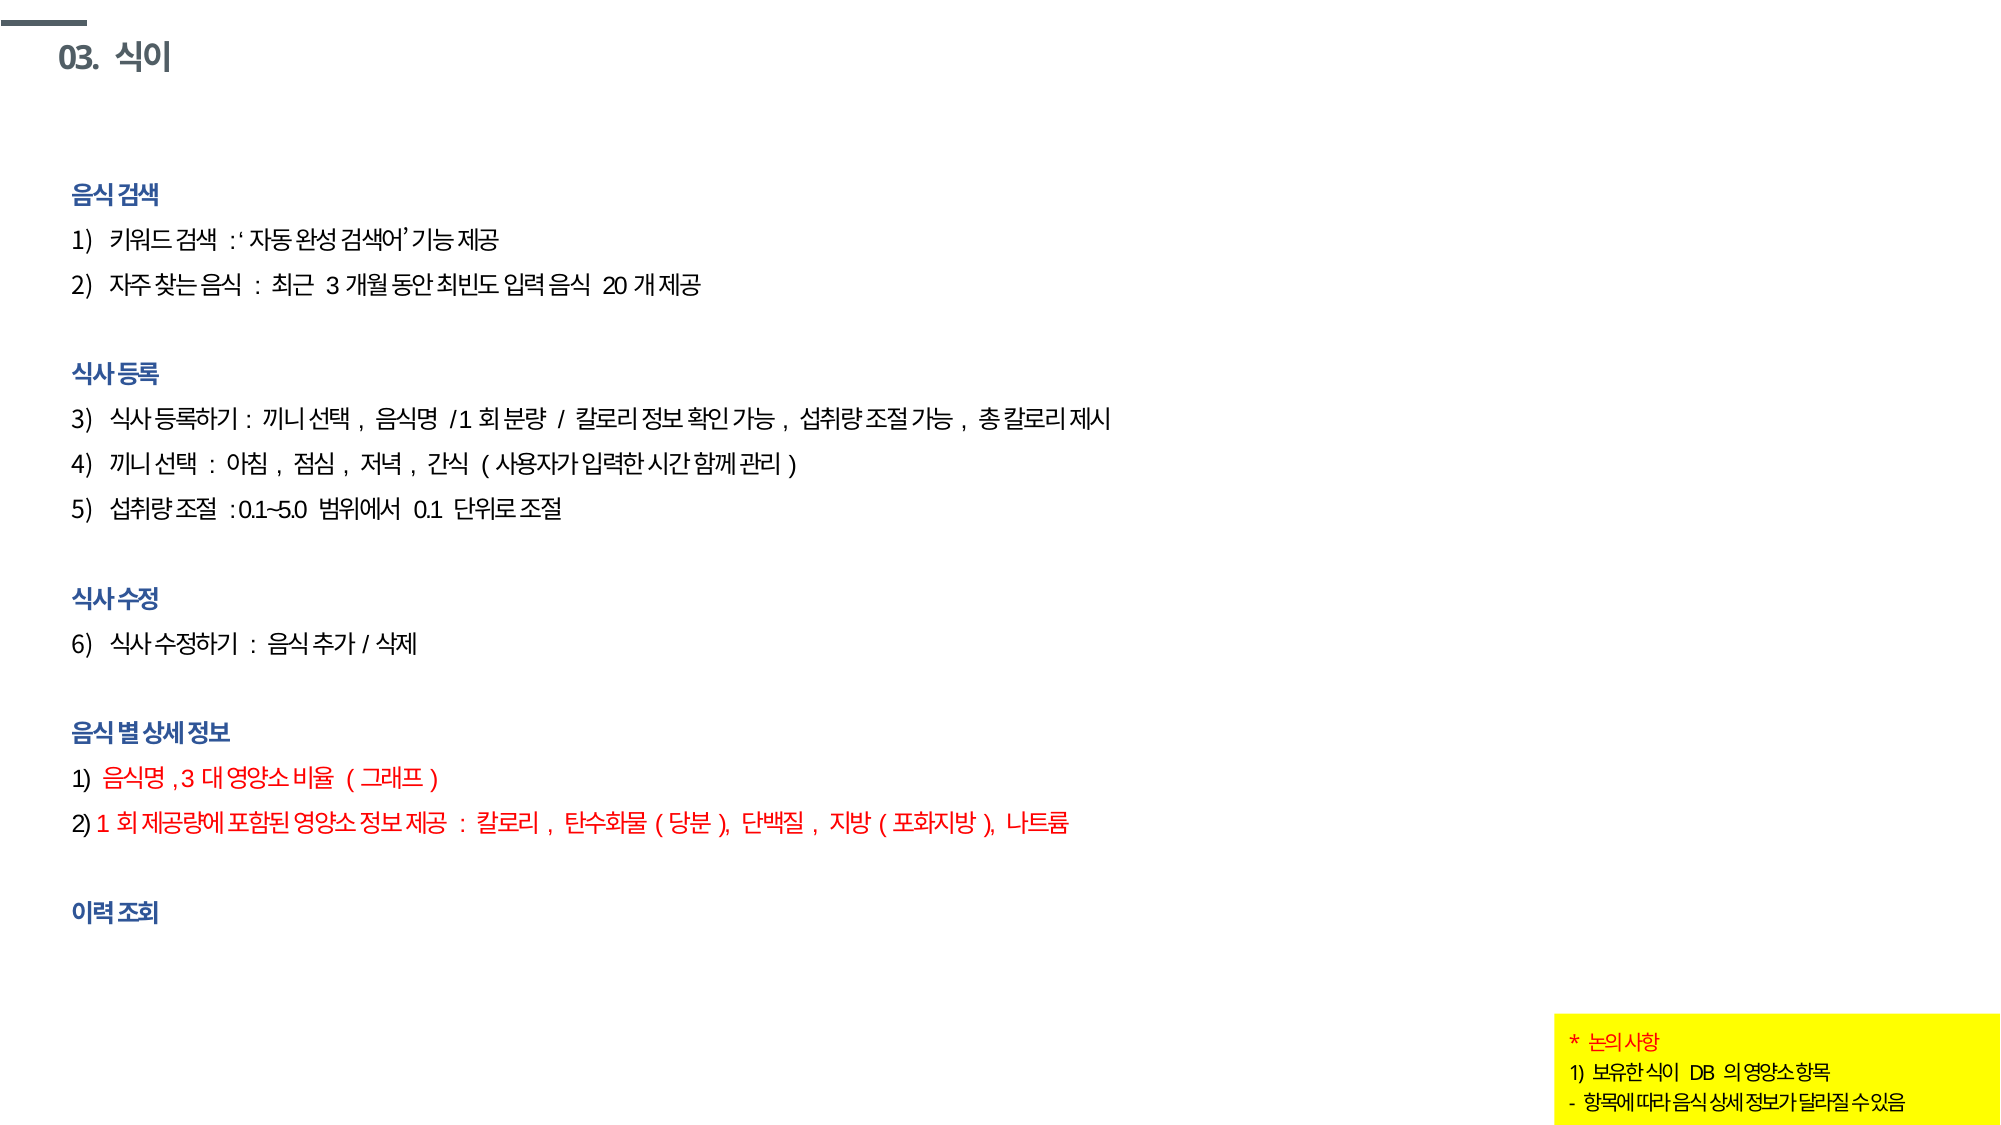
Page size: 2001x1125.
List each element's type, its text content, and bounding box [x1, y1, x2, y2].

title 03. 식이 [43, 28, 1769, 88]
text_box 음식 검색 키워드 검색 : ‘자동 완성 검색어’ 기능 제공 자주 찾는 음식 : 최근 3개월 동안 최빈도 입력 음식 20개 제공 식사 등록 식사 등록하기: 끼니 선택, 음식명 / 1회 분량 / 칼로리 정보 확인 가능, 섭취량 조절 가능, 총 칼로리 제시 끼니 선택 : 아침, 점심, 저녁, 간식 (사용자가 입력한 시간 함께 관리) 섭취량 조절 : 0.1~5.0 범위에서 0.1 단위로 조절 식사 수정 식사 수정하기 : 음식 추가/삭제 음식 별 상세 정보 1) 음식명, 3대 영양소 비율 (그래프) 2) 1회 제공량에 포함된 영양소 정보 제공 : 칼로리, 탄수화물(당분), 단백질, 지방(포화지방), 나트륨 이력 조회 [56, 157, 1907, 935]
text_box * 논의 사항 1) 보유한 식이 DB 의 영양소 항목 - 항목에 따라 음식 상세 정보가 달라질 수 있음 [1553, 1013, 2000, 1125]
